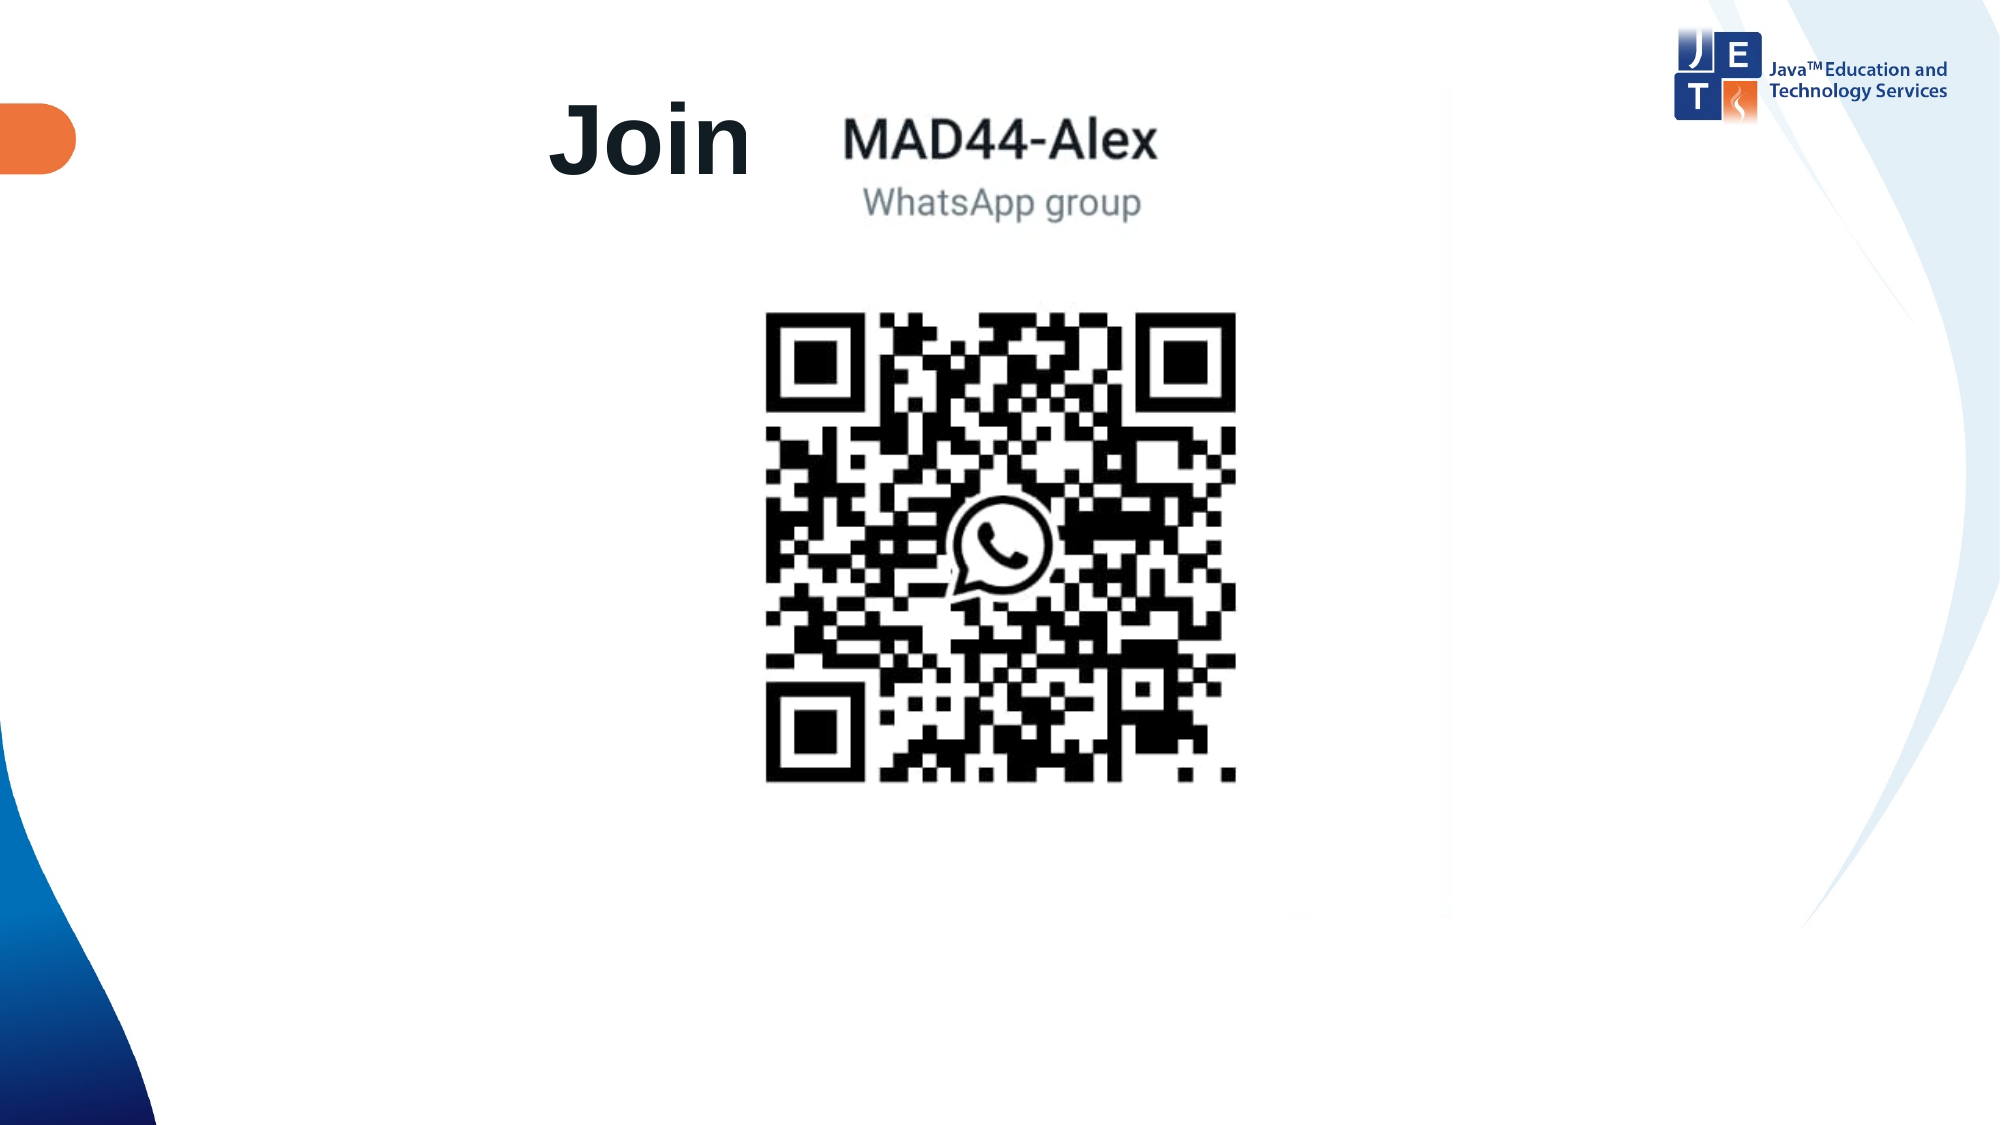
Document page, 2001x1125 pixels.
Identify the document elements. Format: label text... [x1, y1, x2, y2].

picture [0, 0, 2000, 1125]
text_box Join [533, 33, 987, 251]
